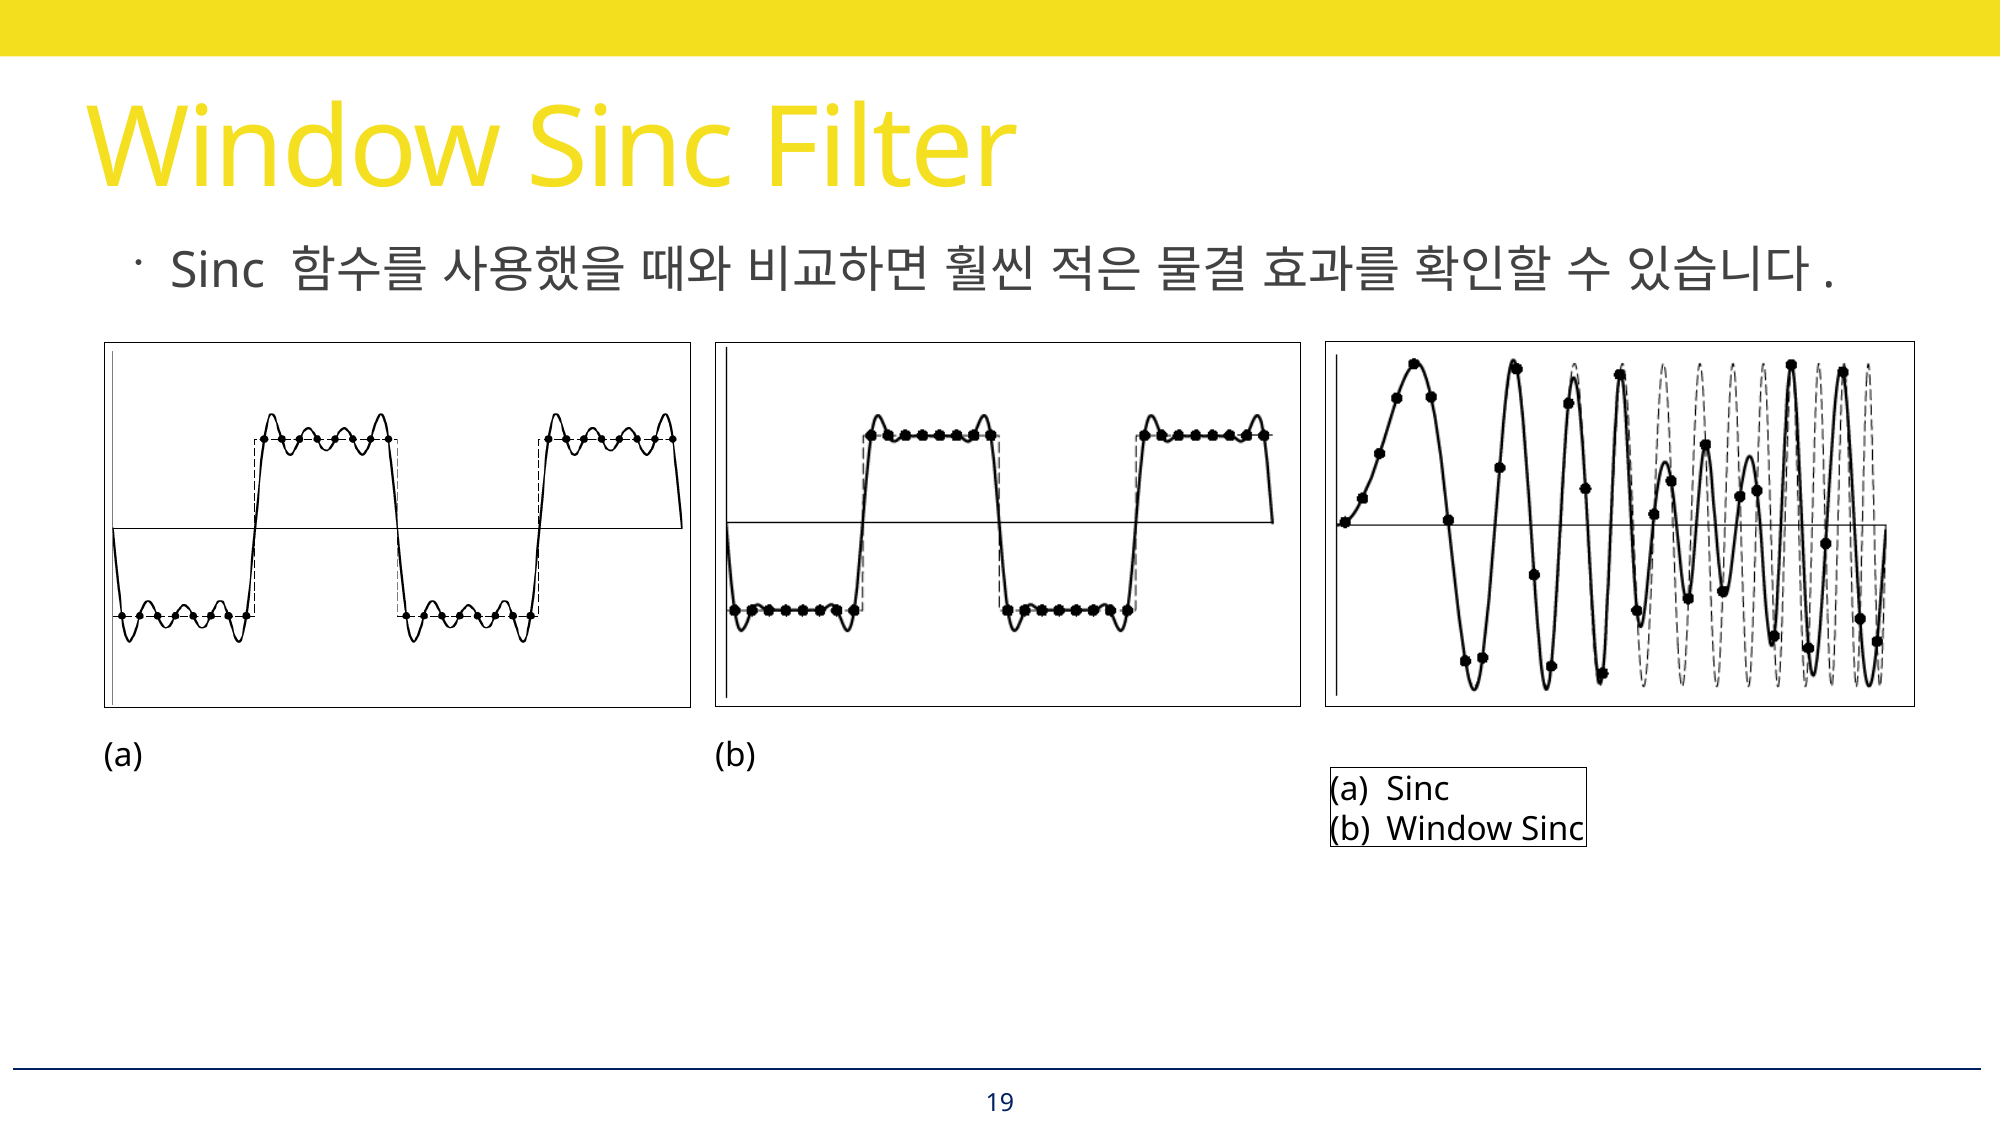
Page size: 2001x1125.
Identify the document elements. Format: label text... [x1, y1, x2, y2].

slide_number 19 [916, 1078, 1084, 1125]
picture [714, 342, 1302, 707]
picture [103, 342, 692, 708]
text_box Sinc Window Sinc [1330, 767, 1587, 847]
picture [1324, 341, 1915, 707]
list Sinc 함수를 사용했을 때와 비교하면 훨씬 적은 물결 효과를 확인할 수 있습니다. [85, 237, 1915, 1049]
text_box (a) [103, 732, 181, 773]
text_box (b) [715, 732, 792, 773]
title Window Sinc Filter [85, 89, 1915, 212]
